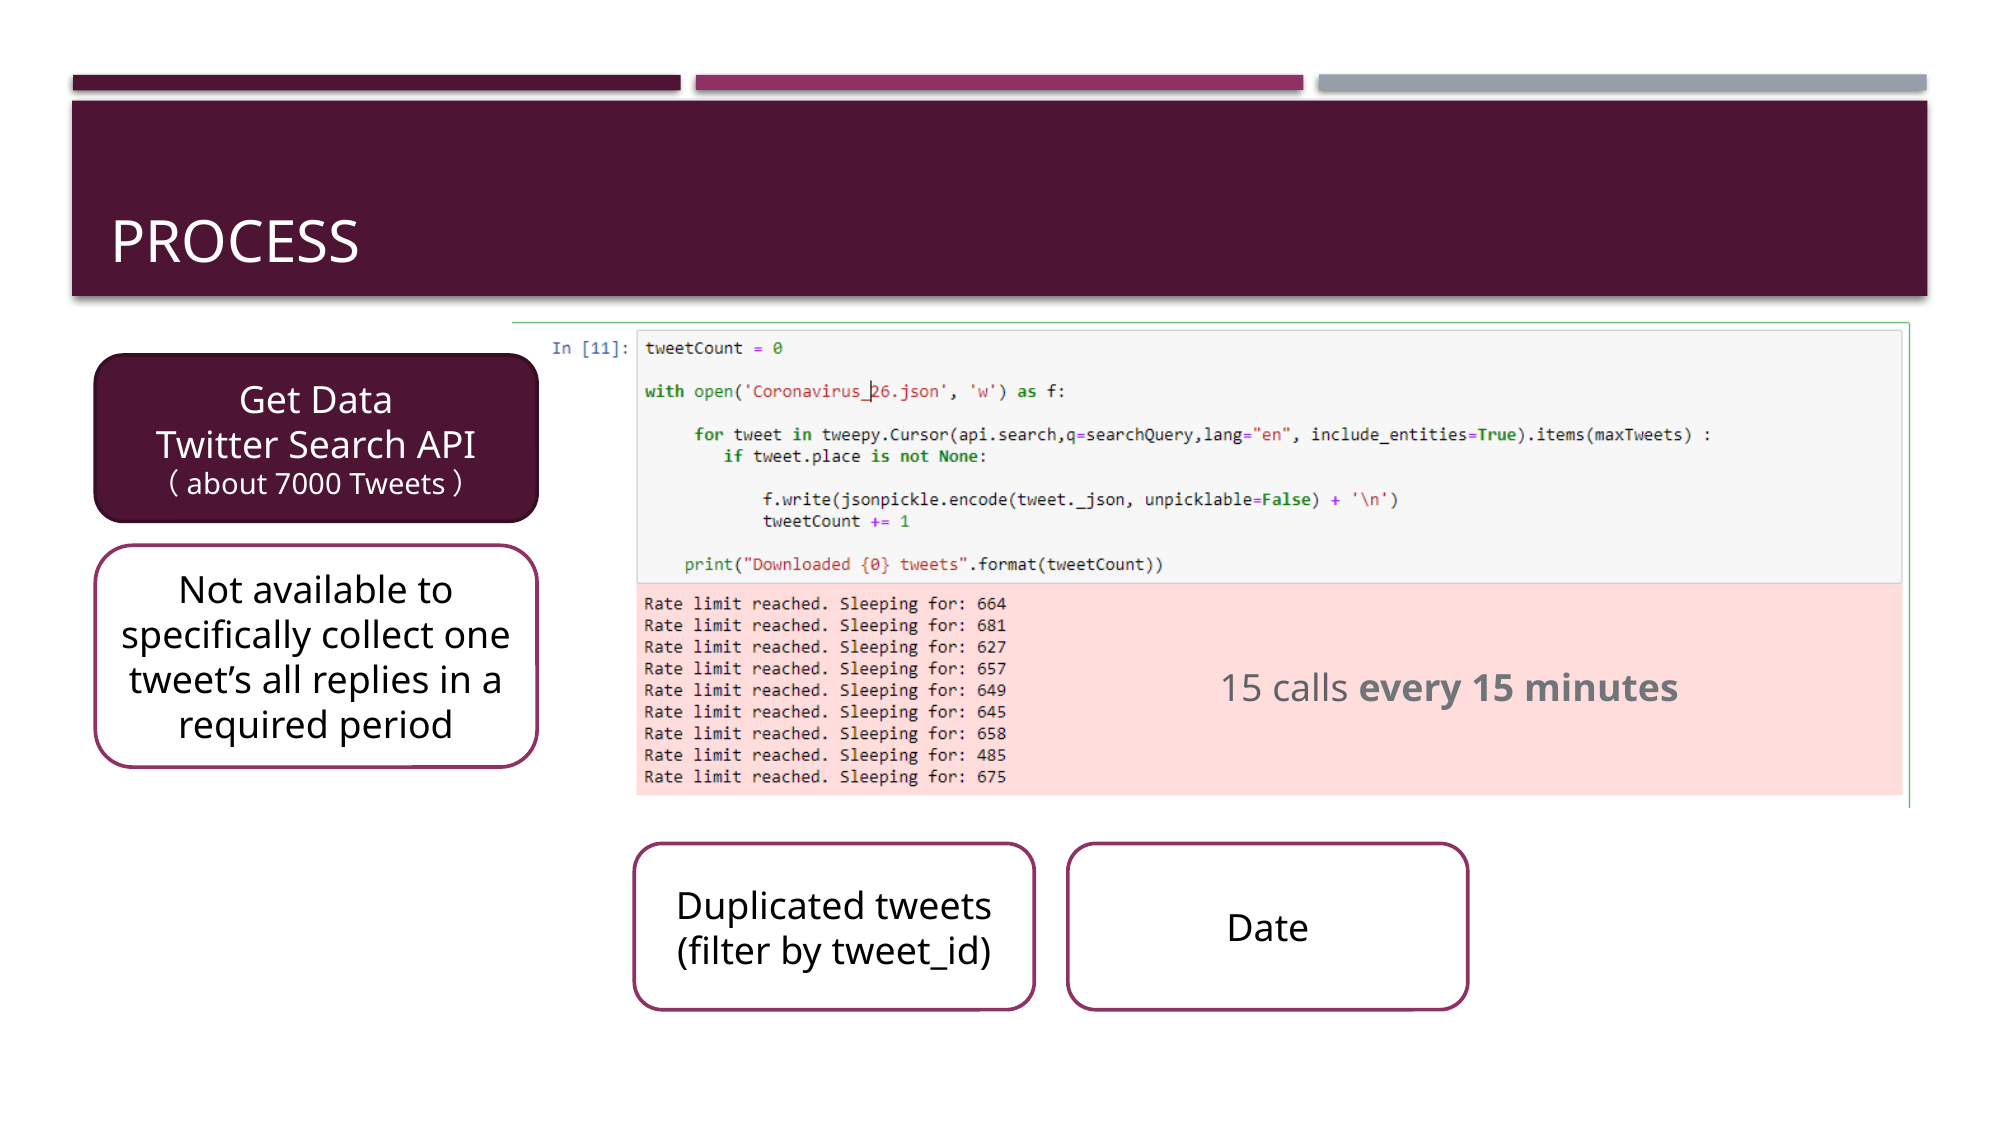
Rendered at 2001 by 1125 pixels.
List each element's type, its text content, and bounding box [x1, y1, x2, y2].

picture [512, 316, 1924, 809]
text_box Duplicated tweets (filter by tweet_id) [632, 841, 1037, 1012]
text_box Not available to specifically collect one tweet’s all replies in a required period [93, 543, 506, 769]
title Process [95, 115, 1905, 282]
text_box Date [1066, 841, 1470, 1012]
text_box Get Data Twitter Search API （about 7000 Tweets） [93, 353, 506, 524]
